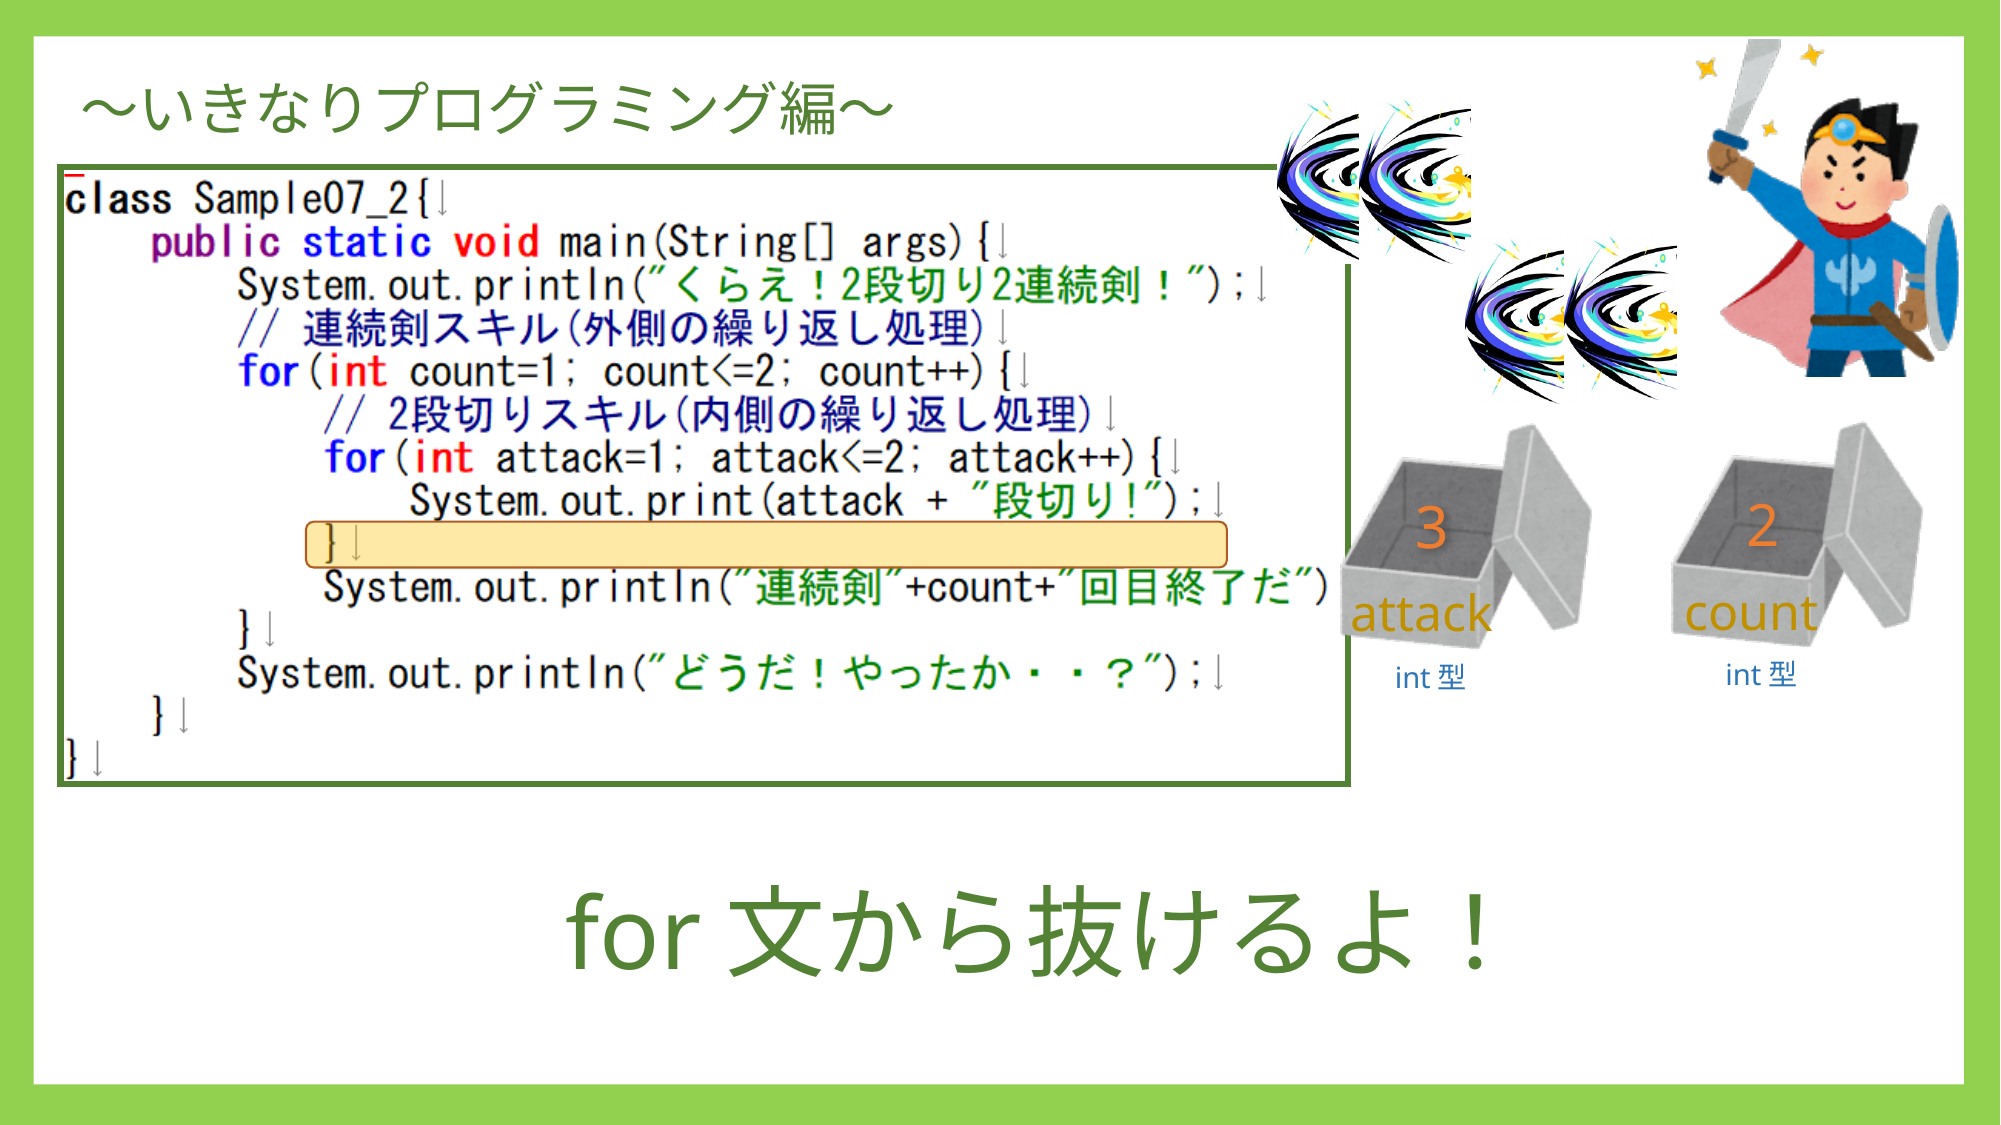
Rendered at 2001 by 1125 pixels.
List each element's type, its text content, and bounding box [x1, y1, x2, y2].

text_box int型 [1710, 675, 1813, 699]
picture [1663, 413, 1936, 675]
text_box [60, 166, 1277, 174]
text_box ～いきなりプログラミング編～ [65, 64, 911, 150]
text_box for文から抜けるよ！ [550, 861, 1541, 997]
text_box int型 [1380, 677, 1482, 702]
picture [60, 39, 2000, 784]
